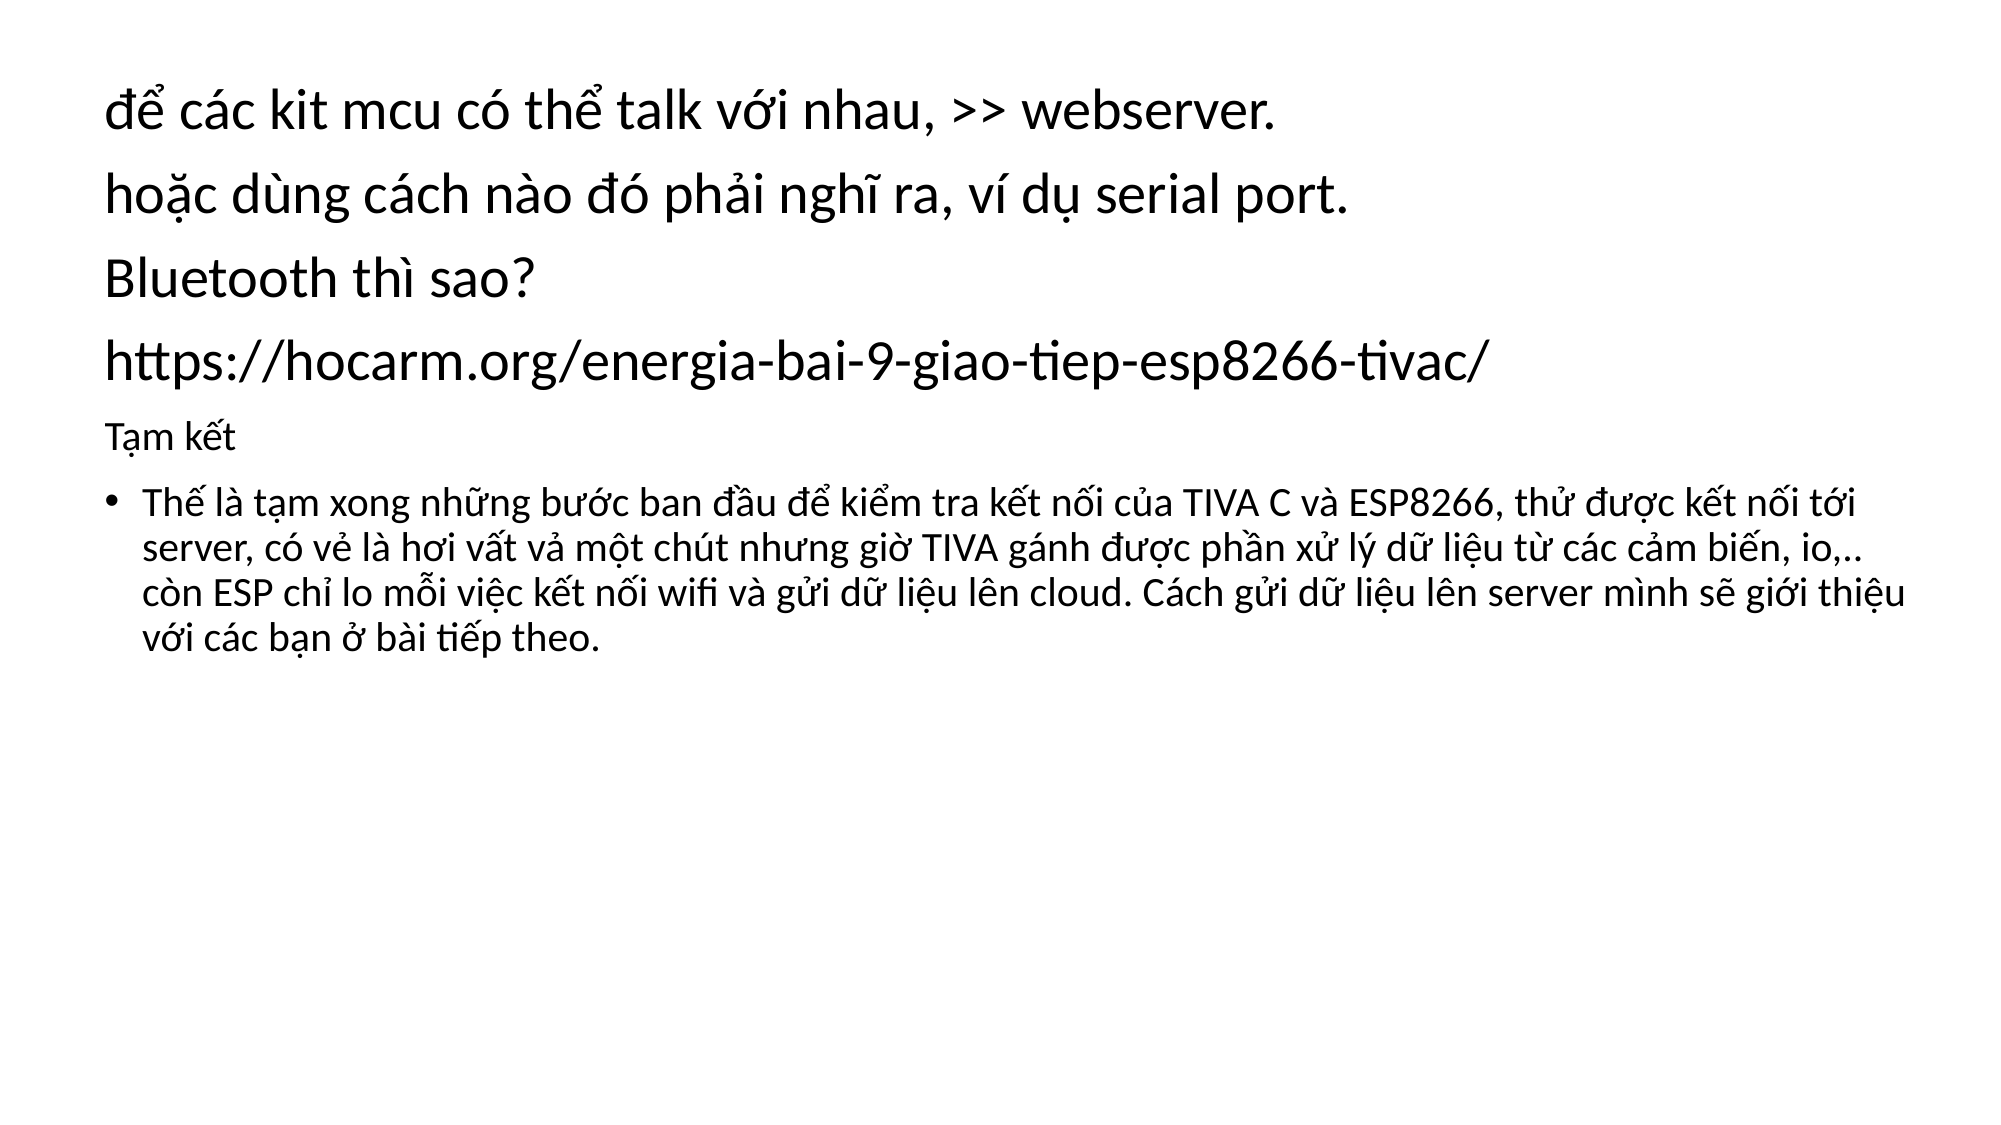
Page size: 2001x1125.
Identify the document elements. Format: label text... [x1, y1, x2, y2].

list để các kit mcu có thể talk với nhau, >> webserver. hoặc dùng cách nào đó phải nghĩ ra, ví dụ serial port. Bluetooth thì sao? https://hocarm.org/energia-bai-9-giao-tiep-esp8266-tivac/ Tạm kết Thế là tạm xong những bước ban đầu để kiểm tra kết nối của TIVA C và ESP8266, thử được kết nối tới server, có vẻ là hơi vất vả một chút nhưng giờ TIVA gánh được phần xử lý dữ liệu từ các cảm biến, io,.. còn ESP chỉ lo mỗi việc kết nối wifi và gửi dữ liệu lên cloud. Cách gửi dữ liệu lên server mình sẽ giới thiệu với các bạn ở bài tiếp theo. [89, 71, 1946, 1068]
